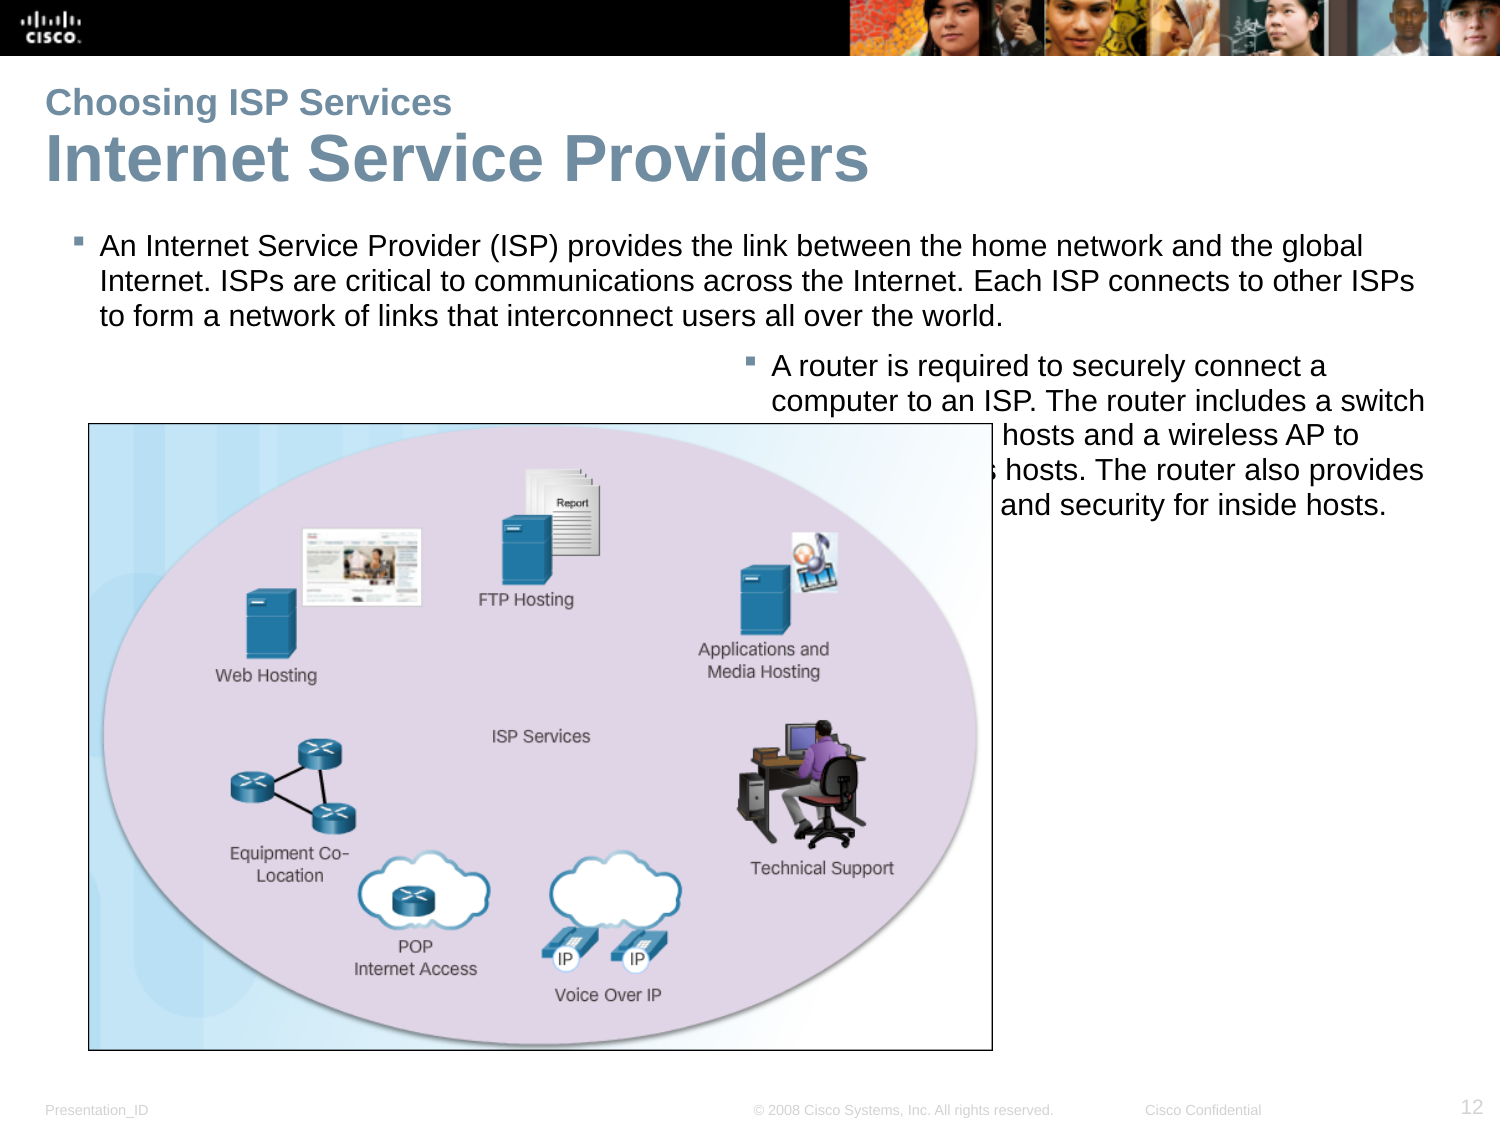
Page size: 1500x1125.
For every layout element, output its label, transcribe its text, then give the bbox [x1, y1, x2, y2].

list An Internet Service Provider (ISP) provides the link between the home network and the global Internet. ISPs are critical to communications across the Internet. Each ISP connects to other ISPs to form a network of links that interconnect users all over the world. A router is required to securely connect a computer to an ISP. The router includes a switch to connect wired hosts and a wireless AP to connect wireless hosts. The router also provides client addresses and security for inside hosts. [58, 222, 1447, 1067]
picture [88, 423, 993, 1051]
picture [0, 0, 1500, 56]
title Choosing ISP Services Internet Service Providers [31, 64, 1471, 203]
